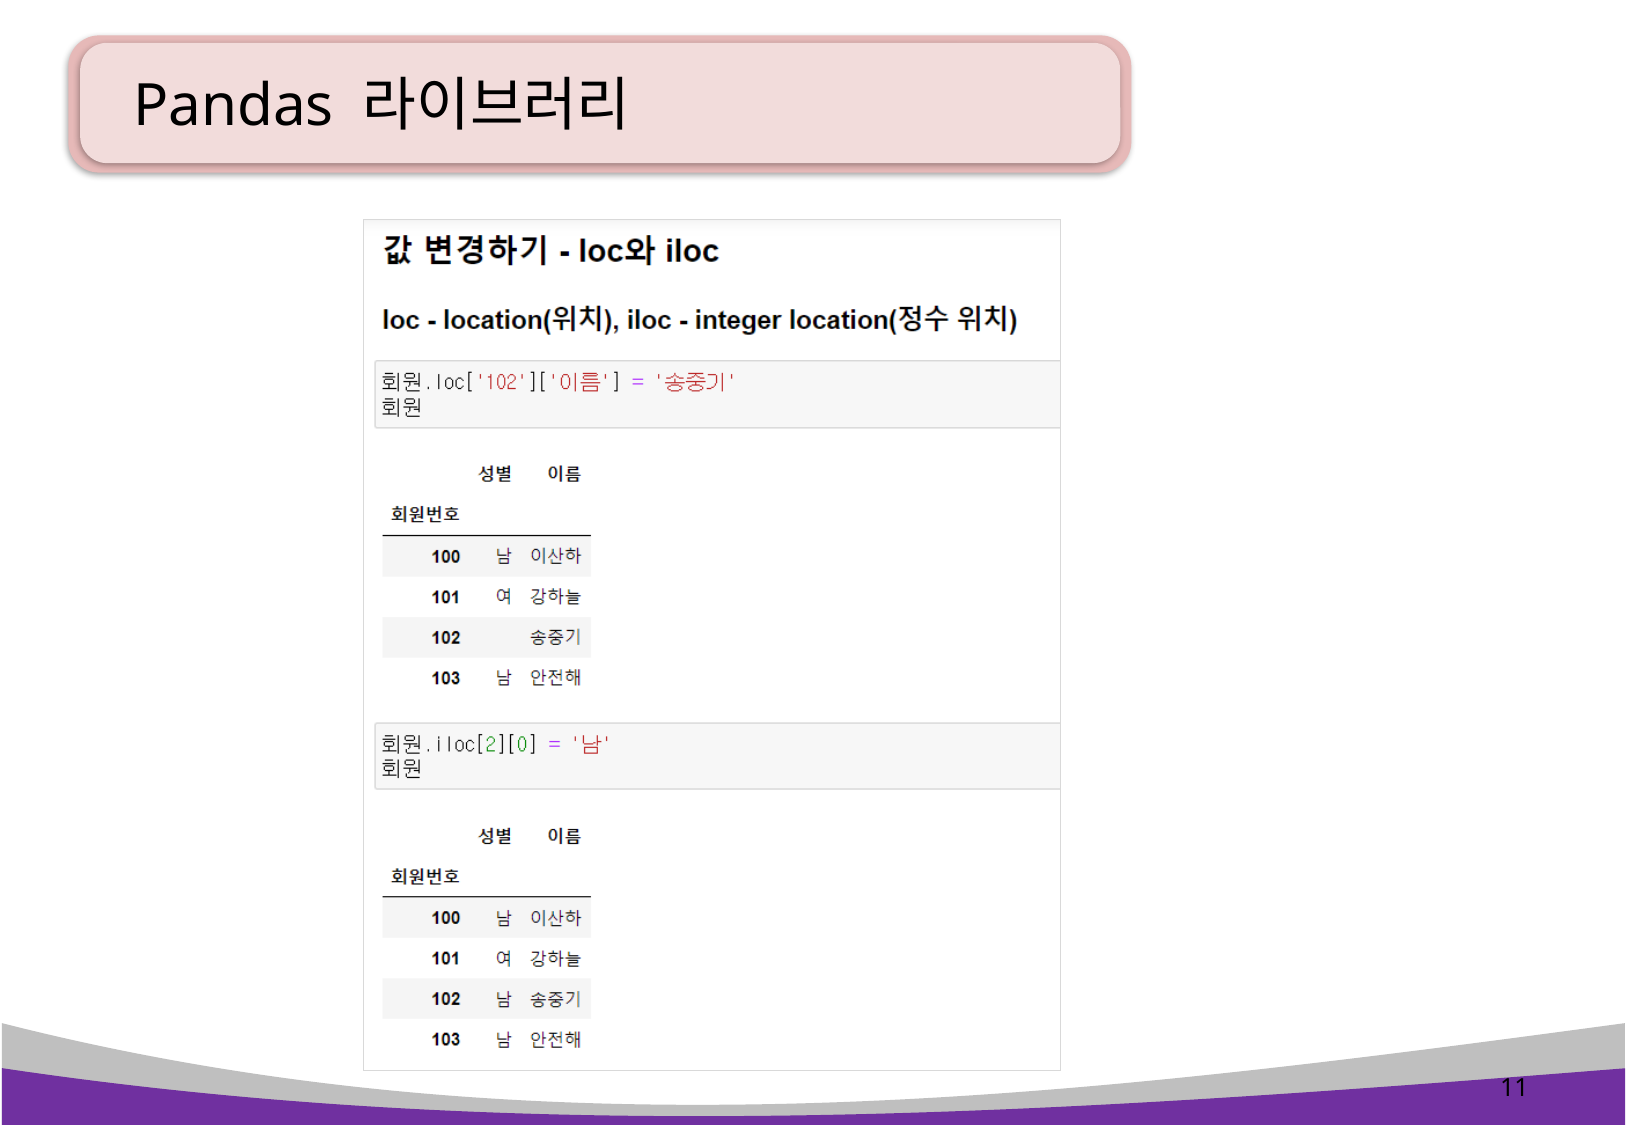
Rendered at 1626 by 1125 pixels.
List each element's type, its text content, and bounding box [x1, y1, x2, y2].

title Pandas 라이브러리 [103, 32, 1121, 173]
picture [363, 219, 1061, 1071]
slide_number 11 [1452, 1058, 1544, 1119]
